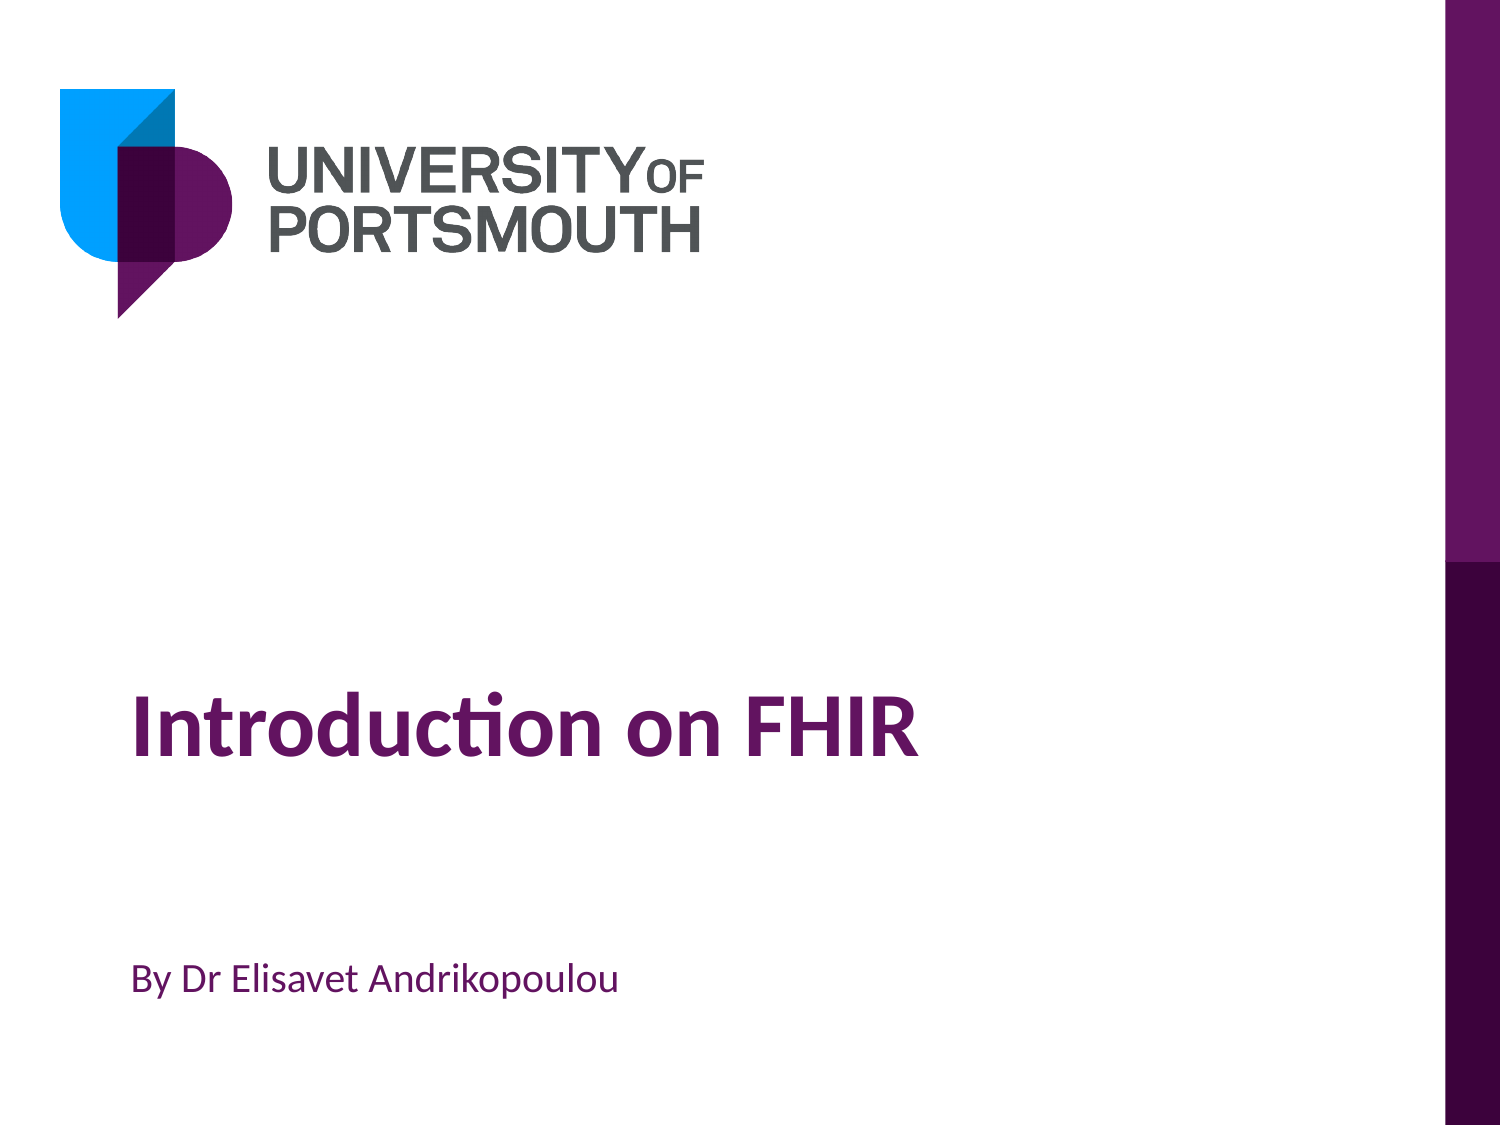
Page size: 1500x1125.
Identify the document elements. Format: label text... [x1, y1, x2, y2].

title Introduction on FHIR [115, 654, 1368, 847]
list By Dr Elisavet Andrikopoulou [115, 949, 1071, 1062]
picture [60, 89, 704, 319]
